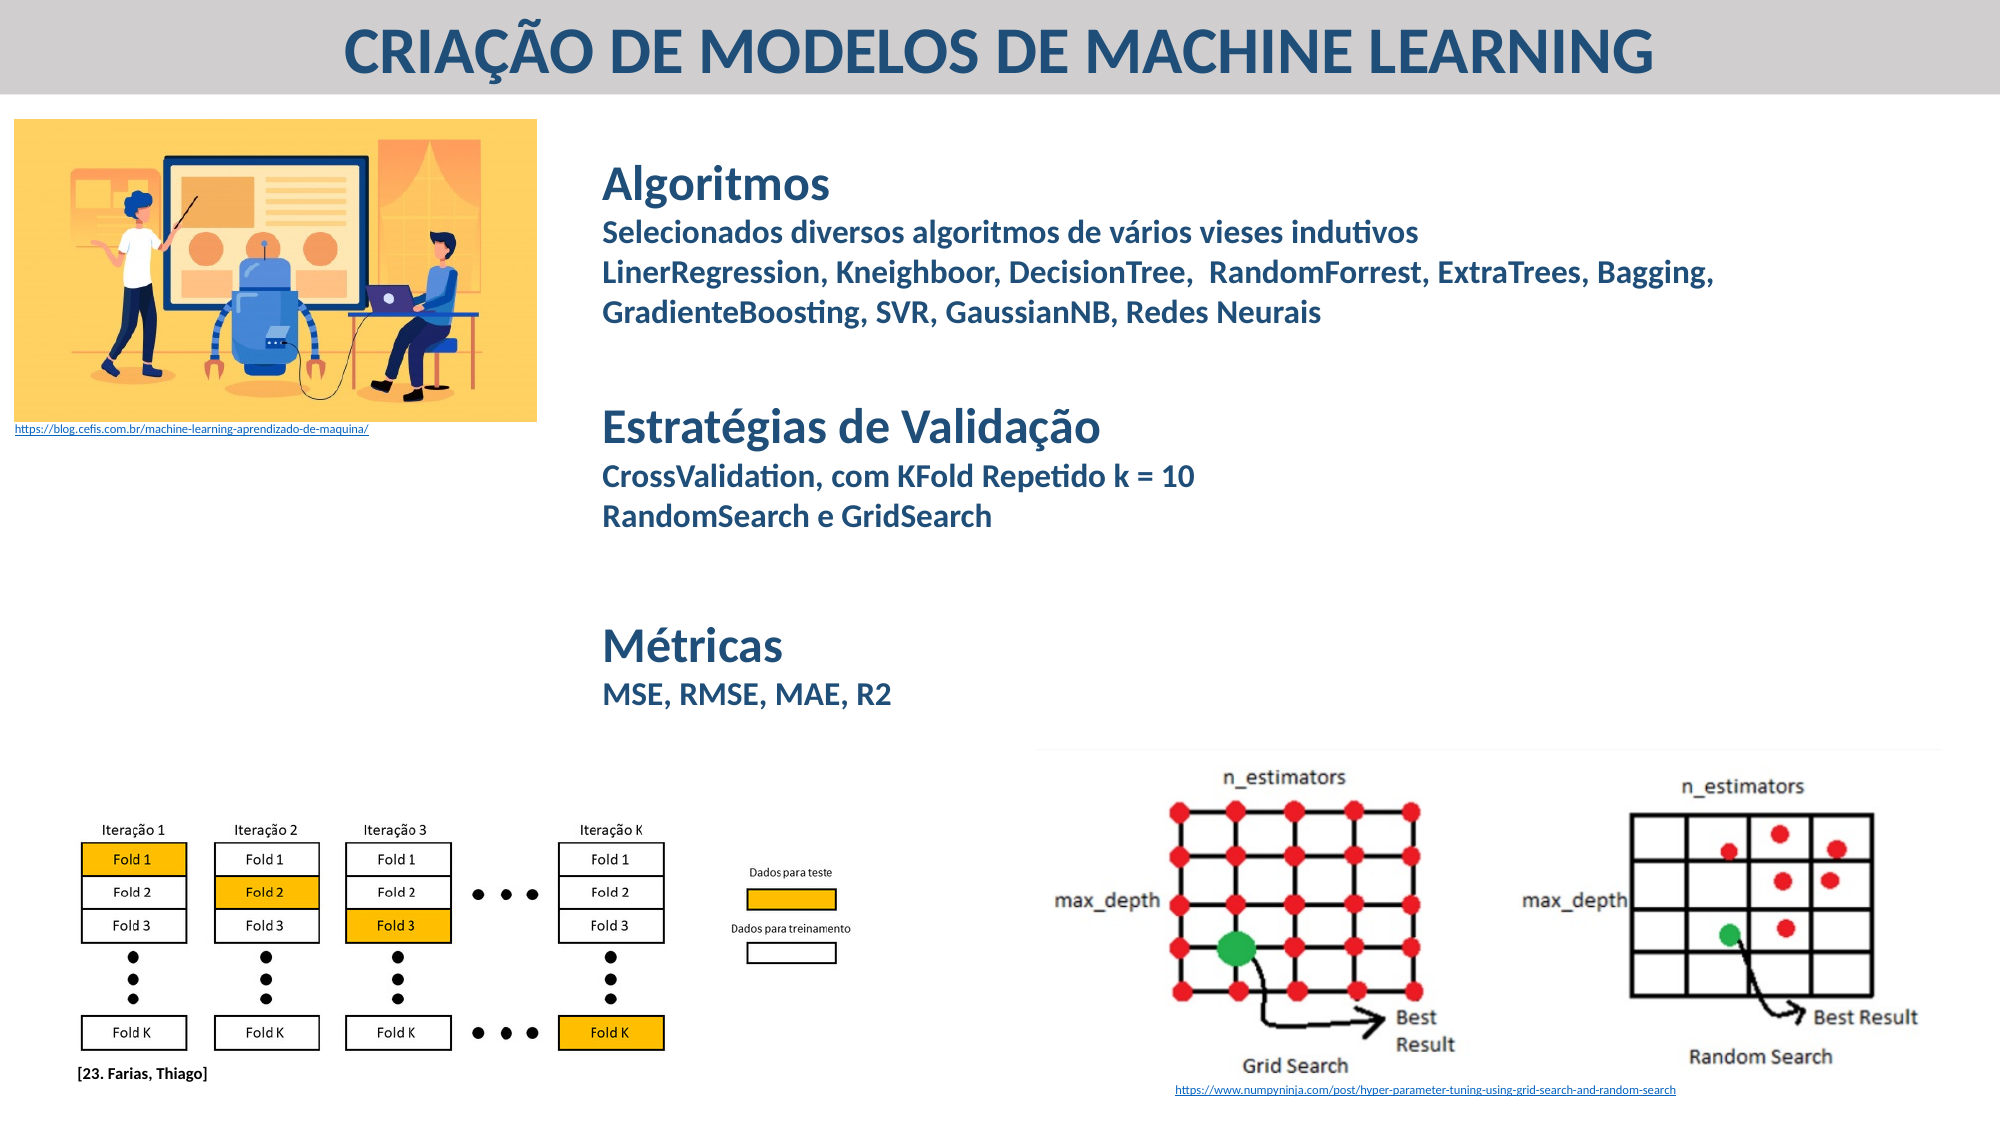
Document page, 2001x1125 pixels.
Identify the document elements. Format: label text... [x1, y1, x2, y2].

picture [1036, 749, 1942, 1086]
picture [41, 791, 873, 1106]
text_box https://www.numpyninja.com/post/hyper-parameter-tuning-using-grid-search-and-random-search [1160, 1086, 1699, 1120]
text_box Estratégias de Validação CrossValidation, com KFold Repetido k = 10 RandomSearch e GridSearch [587, 386, 2000, 541]
picture [14, 119, 537, 422]
text_box CRIAÇÃO DE MODELOS DE MACHINE LEARNING [0, 0, 2000, 95]
text_box https://blog.cefis.com.br/machine-learning-aprendizado-de-maquina/ [0, 414, 452, 444]
text_box Métricas MSE, RMSE, MAE, R2 [587, 604, 2000, 720]
text_box Algoritmos Selecionados diversos algoritmos de vários vieses indutivos LinerRegression, Kneighboor, DecisionTree, RandomForrest, ExtraTrees, Bagging, GradienteBoosting, SVR, GaussianNB, Redes Neurais [587, 143, 2000, 338]
